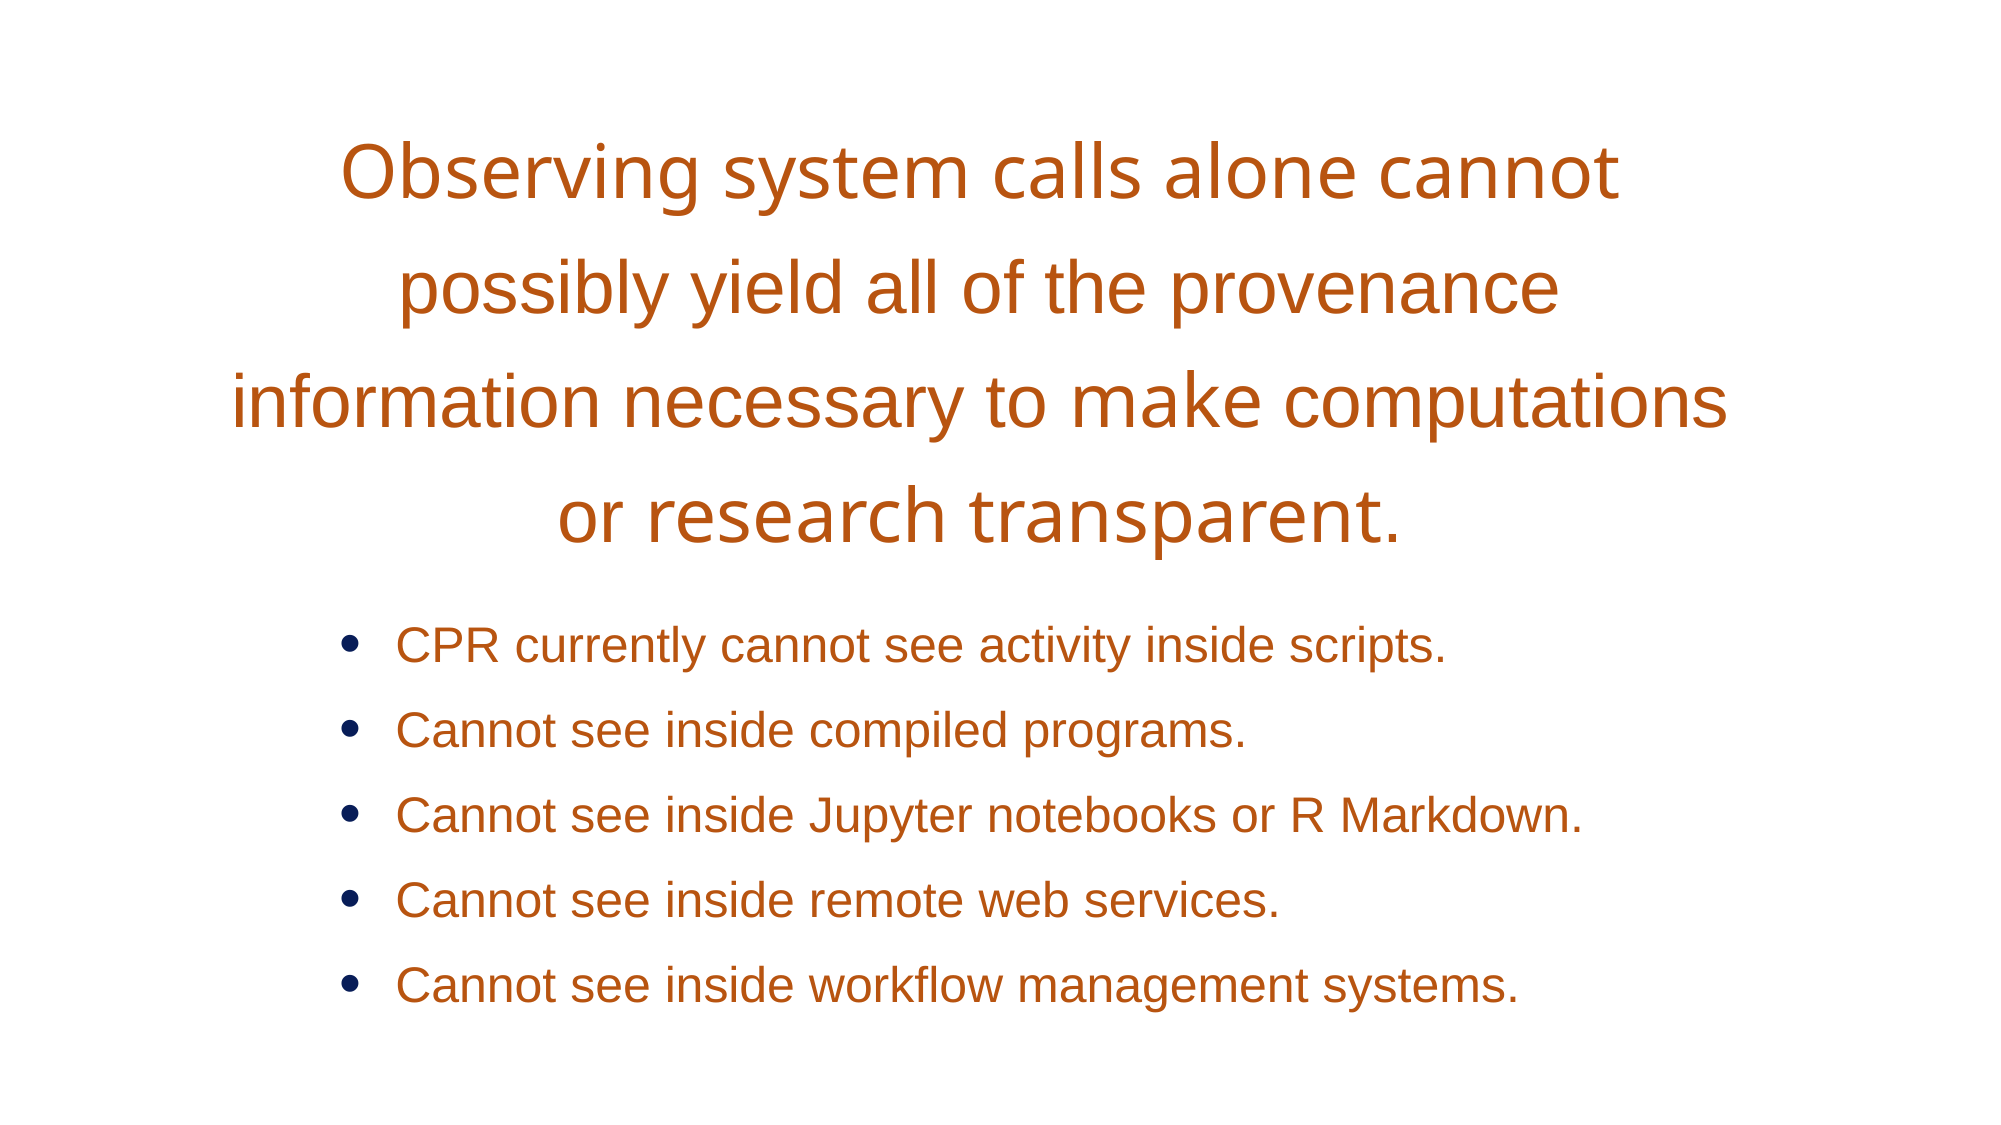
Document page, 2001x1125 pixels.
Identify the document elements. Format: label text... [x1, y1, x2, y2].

text_box Observing system calls alone cannot possibly yield all of the provenance information necessary to make computations or research transparent. [183, 91, 1771, 565]
text_box CPR currently cannot see activity inside scripts. Cannot see inside compiled programs. Cannot see inside Jupyter notebooks or R Markdown. Cannot see inside remote web services. Cannot see inside workflow management systems. [238, 605, 1717, 1021]
